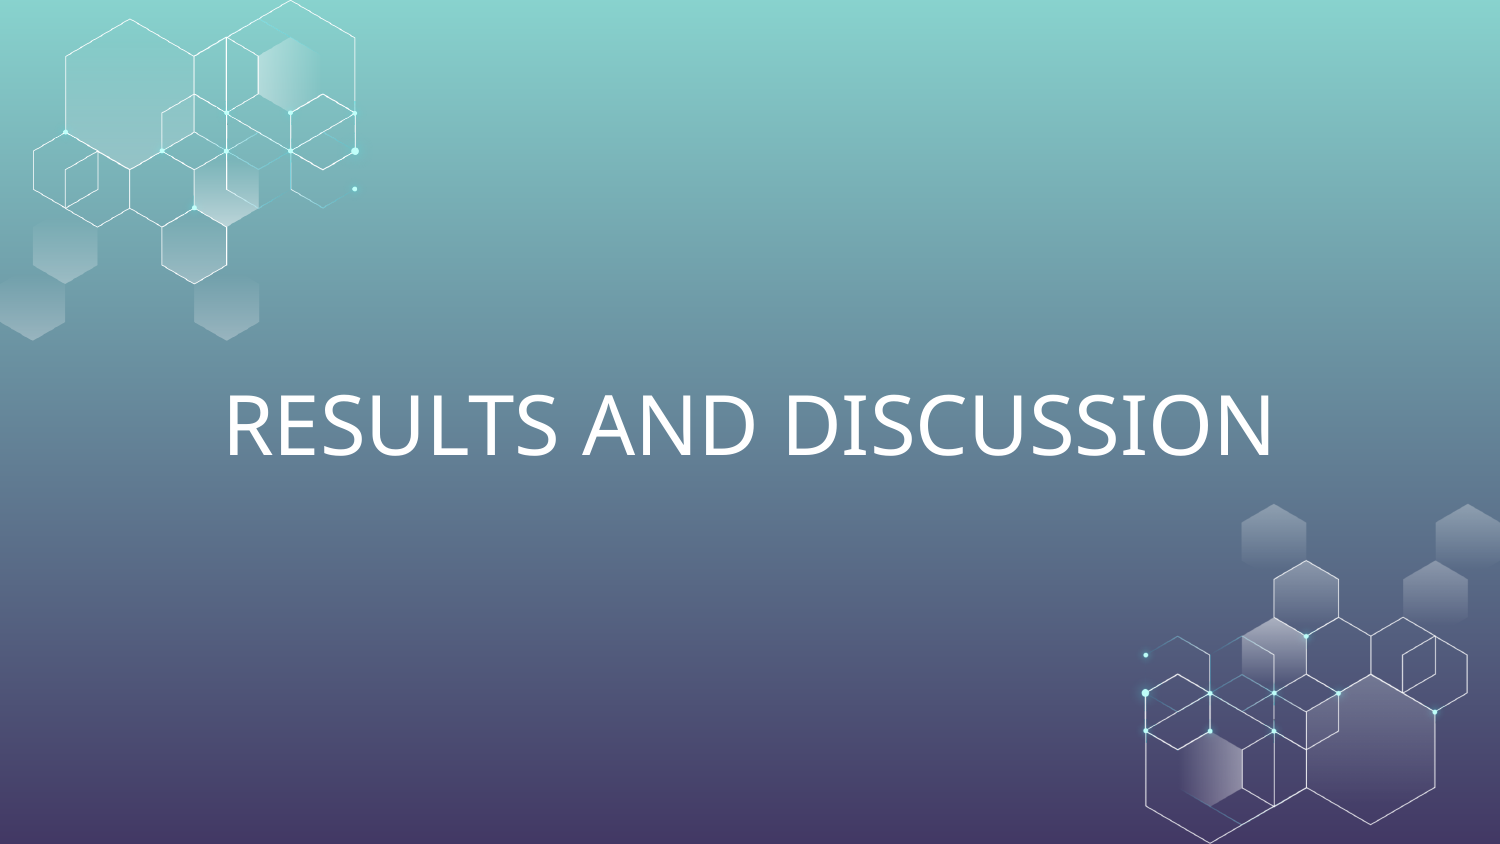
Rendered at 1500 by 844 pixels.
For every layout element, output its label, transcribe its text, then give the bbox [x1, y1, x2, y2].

text_box RESULTS AND DISCUSSION [183, 316, 1317, 527]
picture [0, 0, 378, 341]
picture [1123, 504, 1500, 844]
